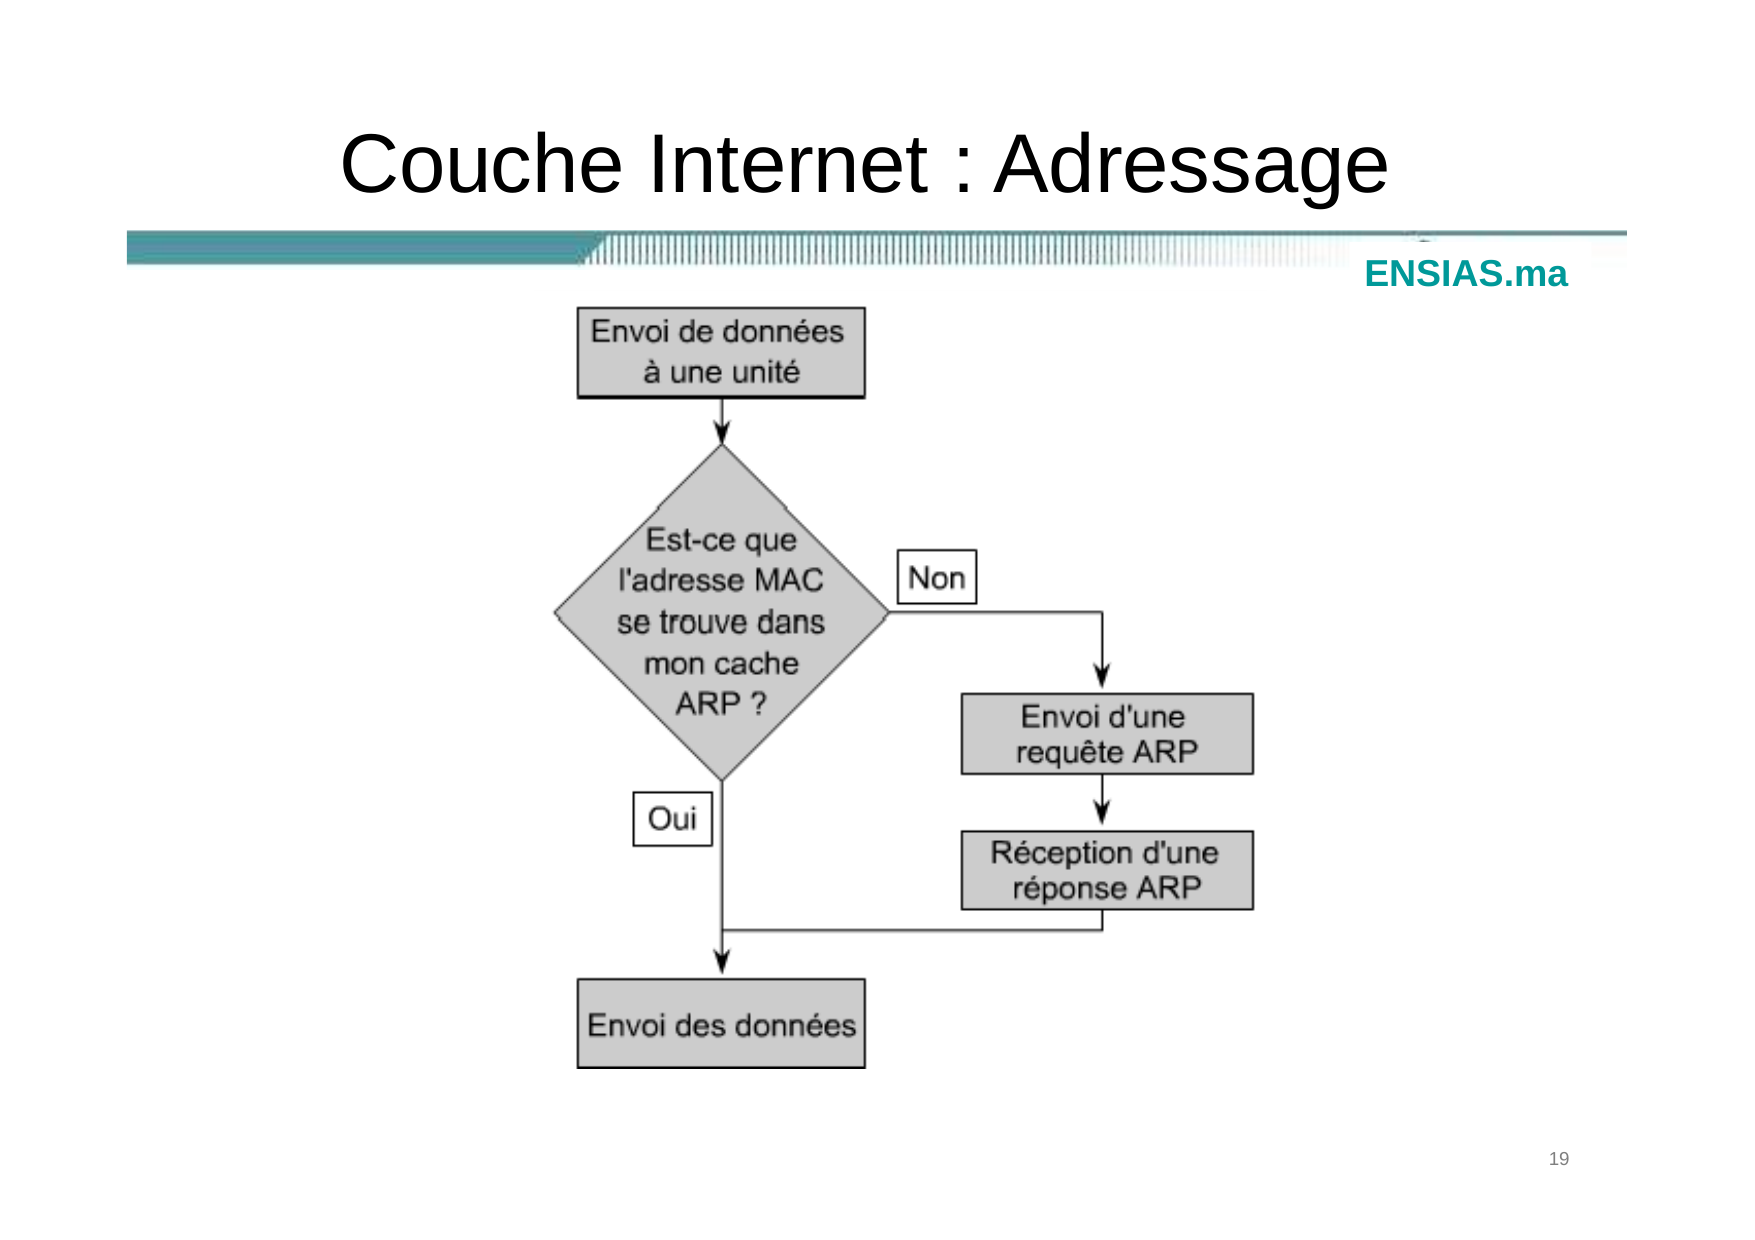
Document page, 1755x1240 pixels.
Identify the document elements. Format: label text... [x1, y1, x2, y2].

picture [126, 230, 1627, 270]
text_box ENSIAS.ma [1362, 246, 1570, 294]
slide_number 19 [1542, 1146, 1587, 1240]
text_box Couche Internet : Adressage [337, 107, 1403, 210]
text_box [534, 289, 1267, 1069]
